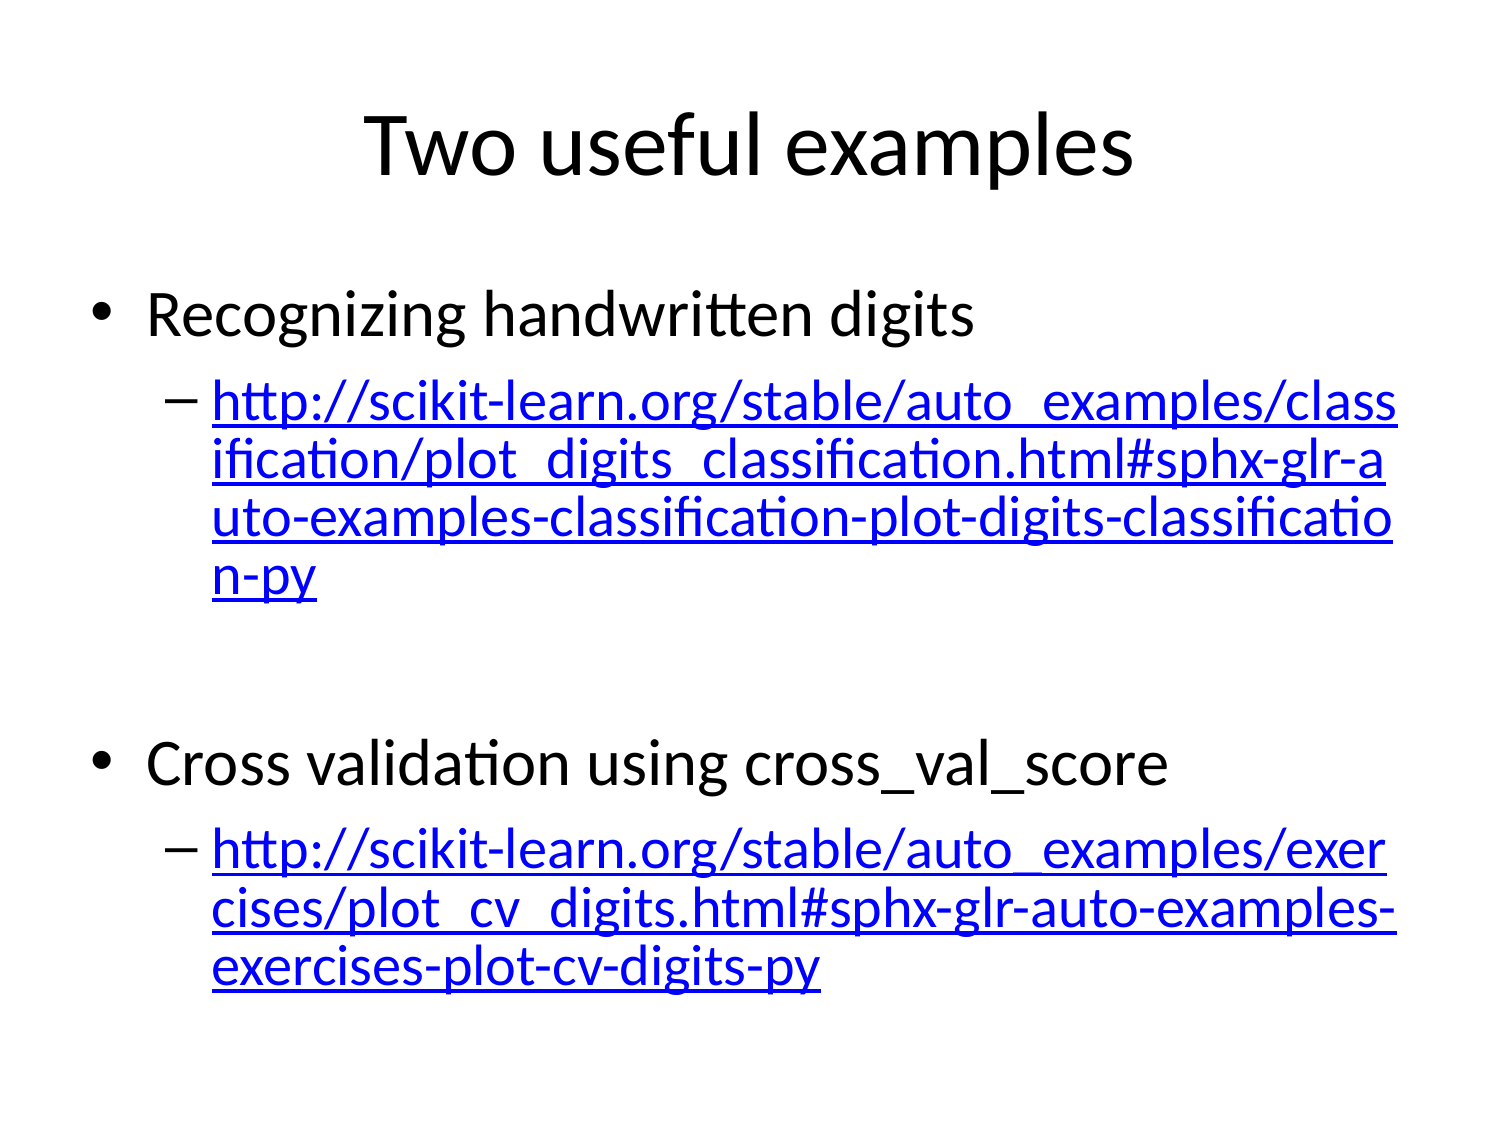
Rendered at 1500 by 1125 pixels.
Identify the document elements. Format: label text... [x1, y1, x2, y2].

list Recognizing handwritten digits http://scikit-learn.org/stable/auto_examples/classification/plot_digits_classification.html#sphx-glr-auto-examples-classification-plot-digits-classification-py Cross validation using cross_val_score http://scikit-learn.org/stable/auto_examples/exercises/plot_cv_digits.html#sphx-glr-auto-examples-exercises-plot-cv-digits-py [75, 262, 1425, 1005]
title Two useful examples [75, 45, 1425, 233]
